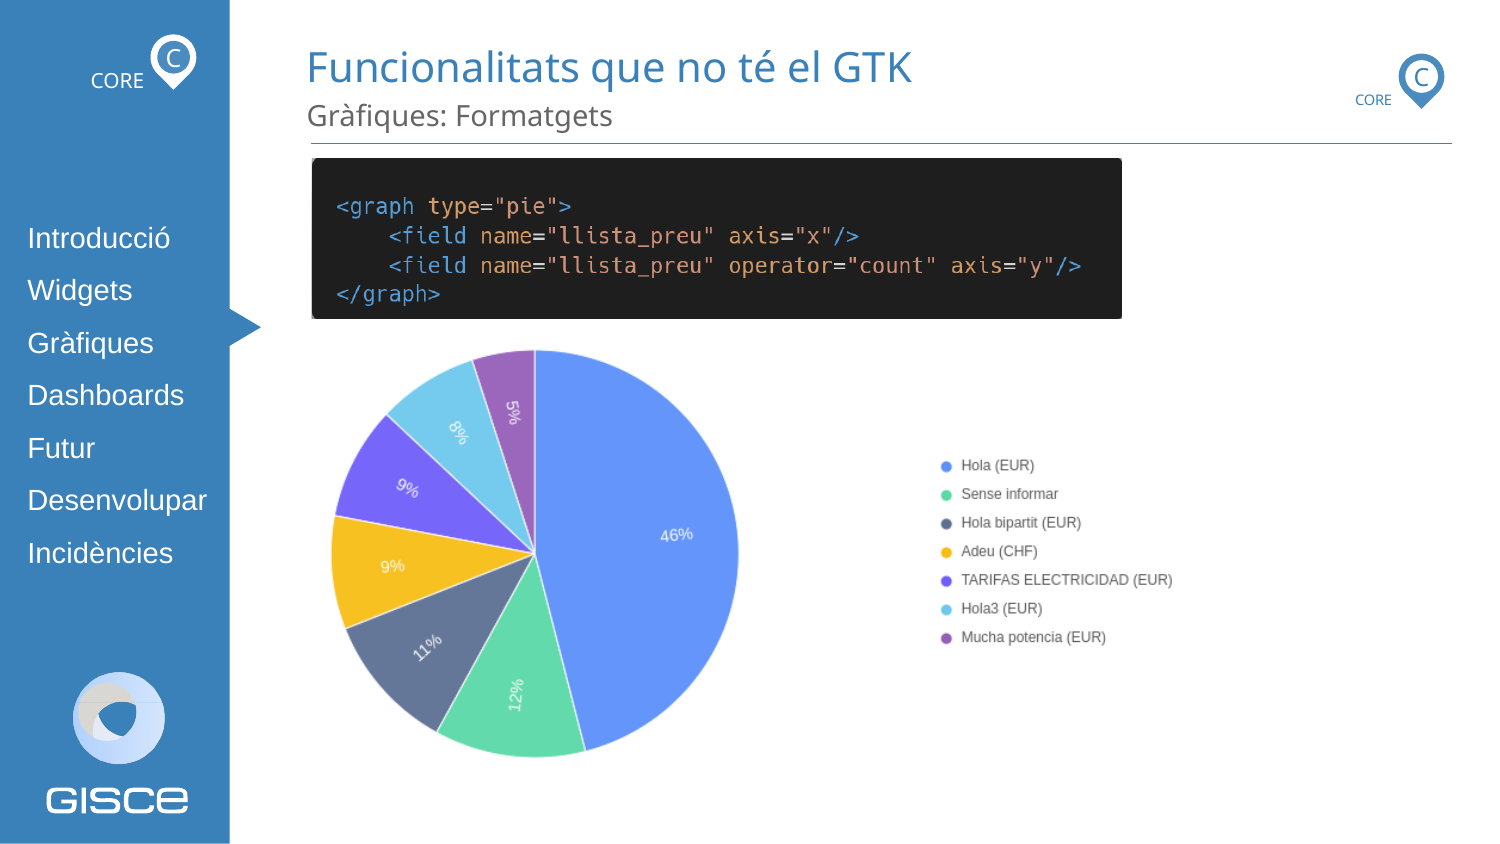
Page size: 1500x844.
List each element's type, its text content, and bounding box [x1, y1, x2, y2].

picture [311, 158, 1123, 319]
text_box CORE [0, 63, 138, 97]
text_box Gràfiques: Formatgets [291, 82, 1300, 148]
text_box Funcionalitats que no té el GTK [291, 25, 1003, 82]
text_box [0, 0, 230, 844]
text_box [1400, 53, 1443, 68]
text_box [1400, 85, 1443, 109]
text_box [140, 24, 206, 90]
text_box [1407, 85, 1436, 93]
text_box [229, 308, 261, 347]
picture [321, 337, 1179, 814]
text_box Introducció Widgets Gràfiques Dashboards Futur Desenvolupar Incidències [12, 186, 229, 584]
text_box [46, 787, 188, 814]
text_box CORE [1217, 82, 1407, 116]
text_box C [1397, 68, 1446, 85]
text_box [1407, 60, 1436, 68]
picture [71, 669, 167, 766]
